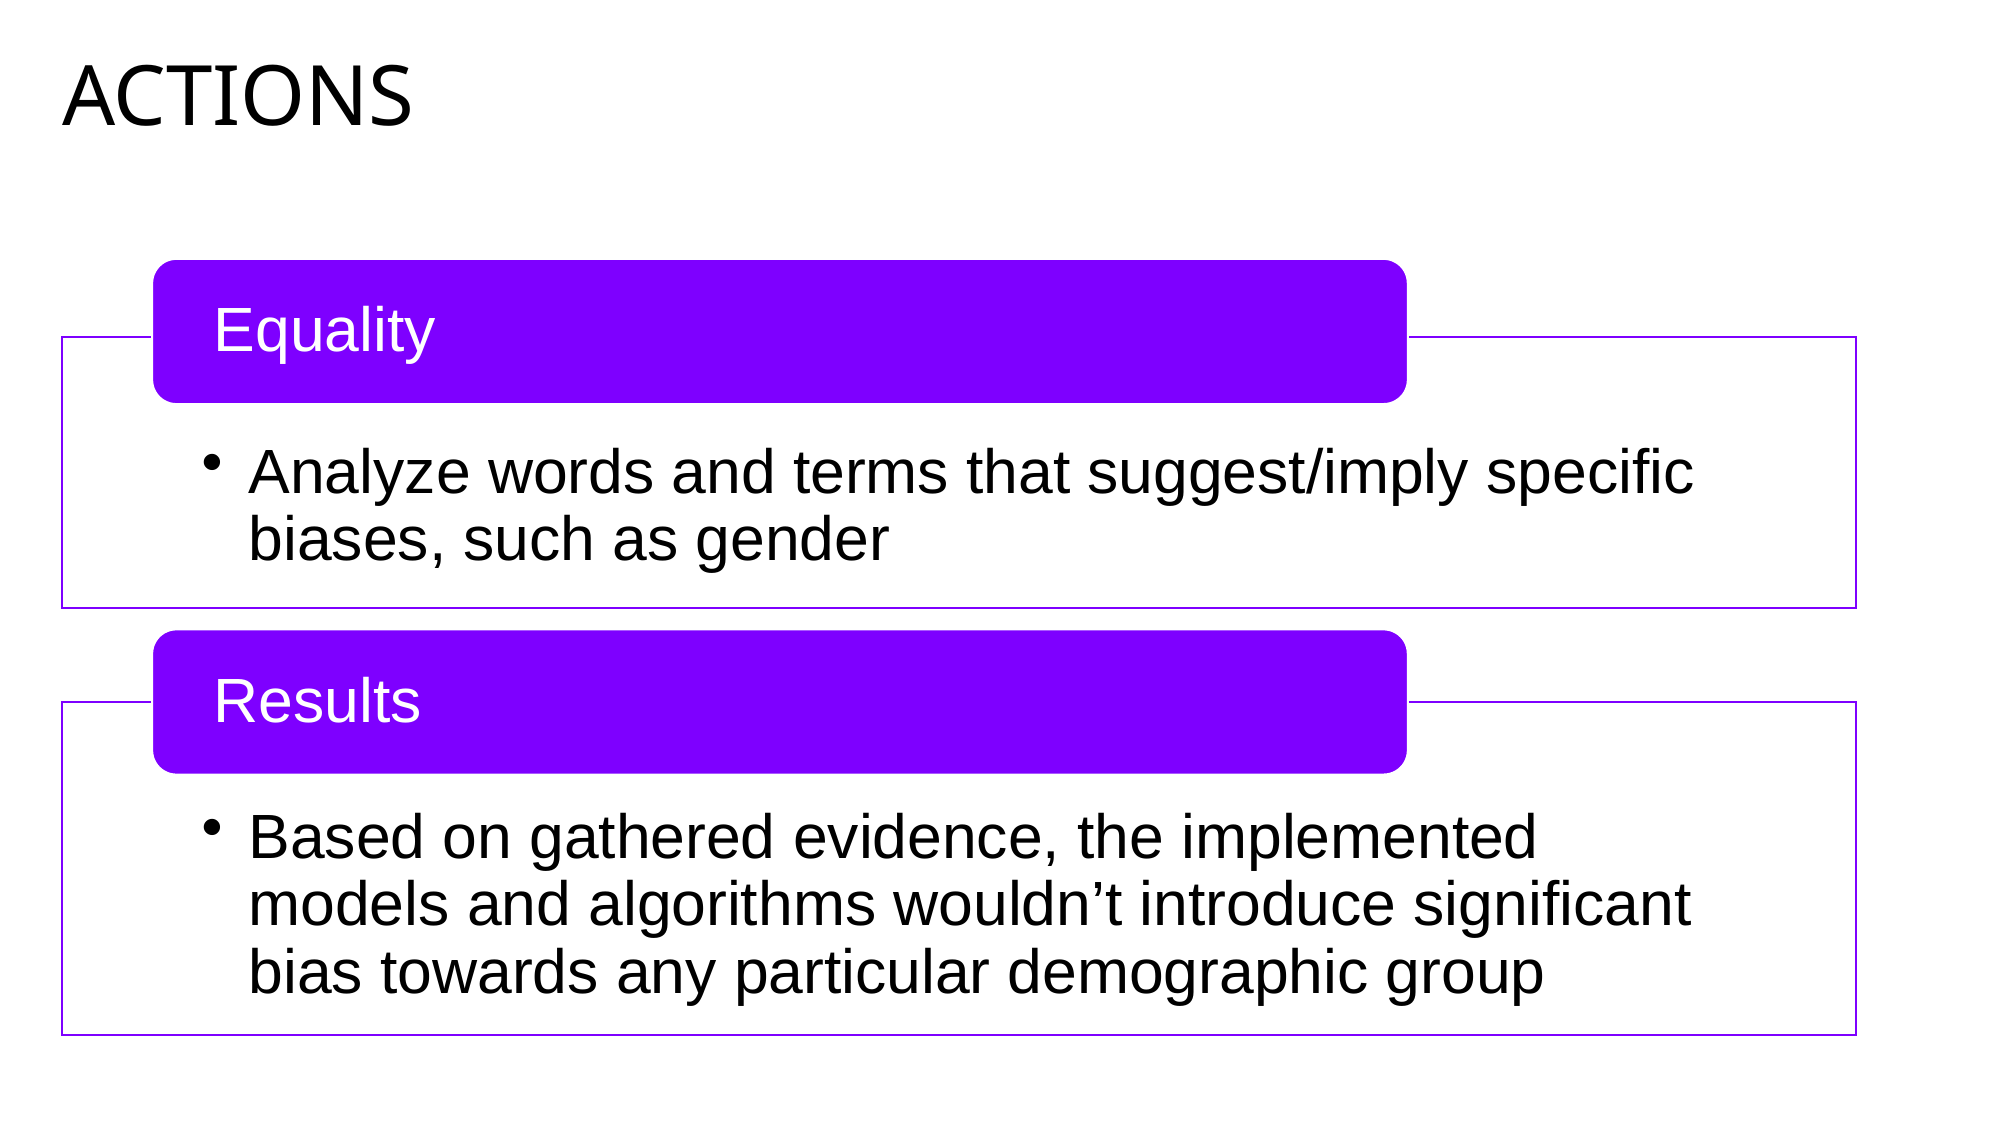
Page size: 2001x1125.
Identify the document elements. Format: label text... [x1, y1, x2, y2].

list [62, 224, 1857, 1070]
title Actions [62, 62, 1938, 225]
